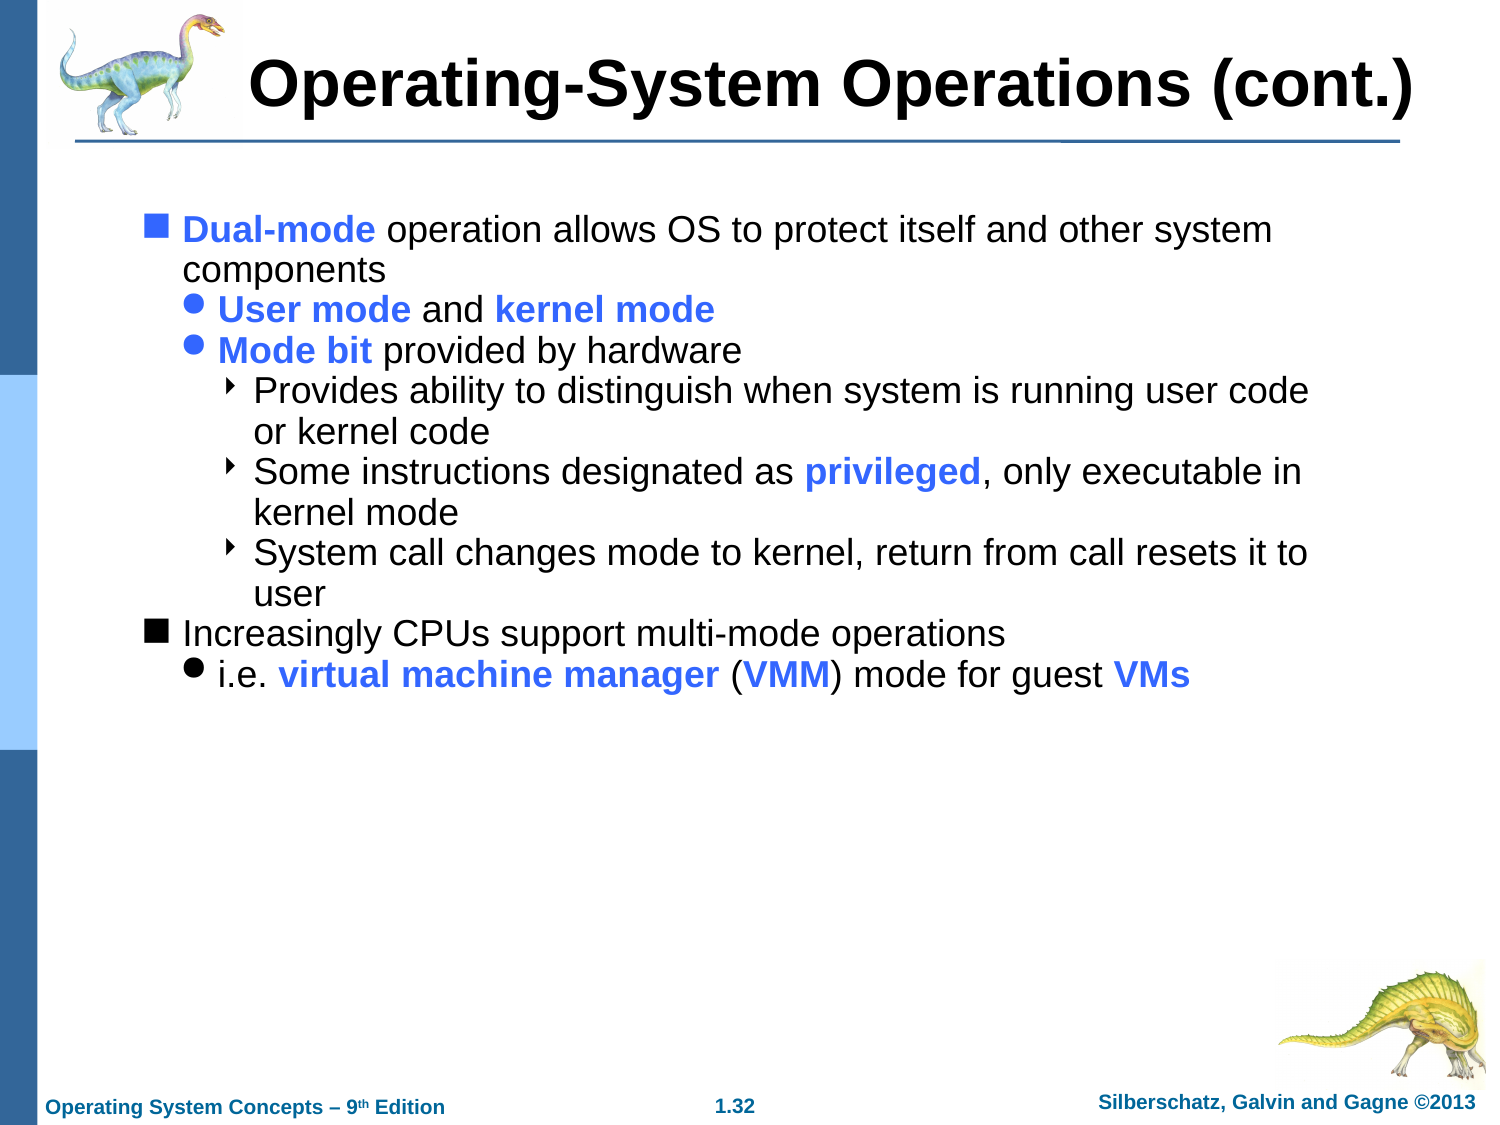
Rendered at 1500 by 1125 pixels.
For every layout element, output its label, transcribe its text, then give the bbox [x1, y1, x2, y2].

text_box Operating-System Operations (cont.) [193, 32, 1472, 127]
picture [1275, 959, 1486, 1090]
picture [46, 0, 243, 149]
text_box Dual-mode operation allows OS to protect itself and other system components User mode and kernel mode Mode bit provided by hardware Provides ability to distinguish when system is running user code or kernel code Some instructions designated as privileged, only executable in kernel mode System call changes mode to kernel, return from call resets it to user Increasingly CPUs support multi-mode operations i.e. virtual machine manager (VMM) mode for guest VMs [132, 202, 1330, 1013]
